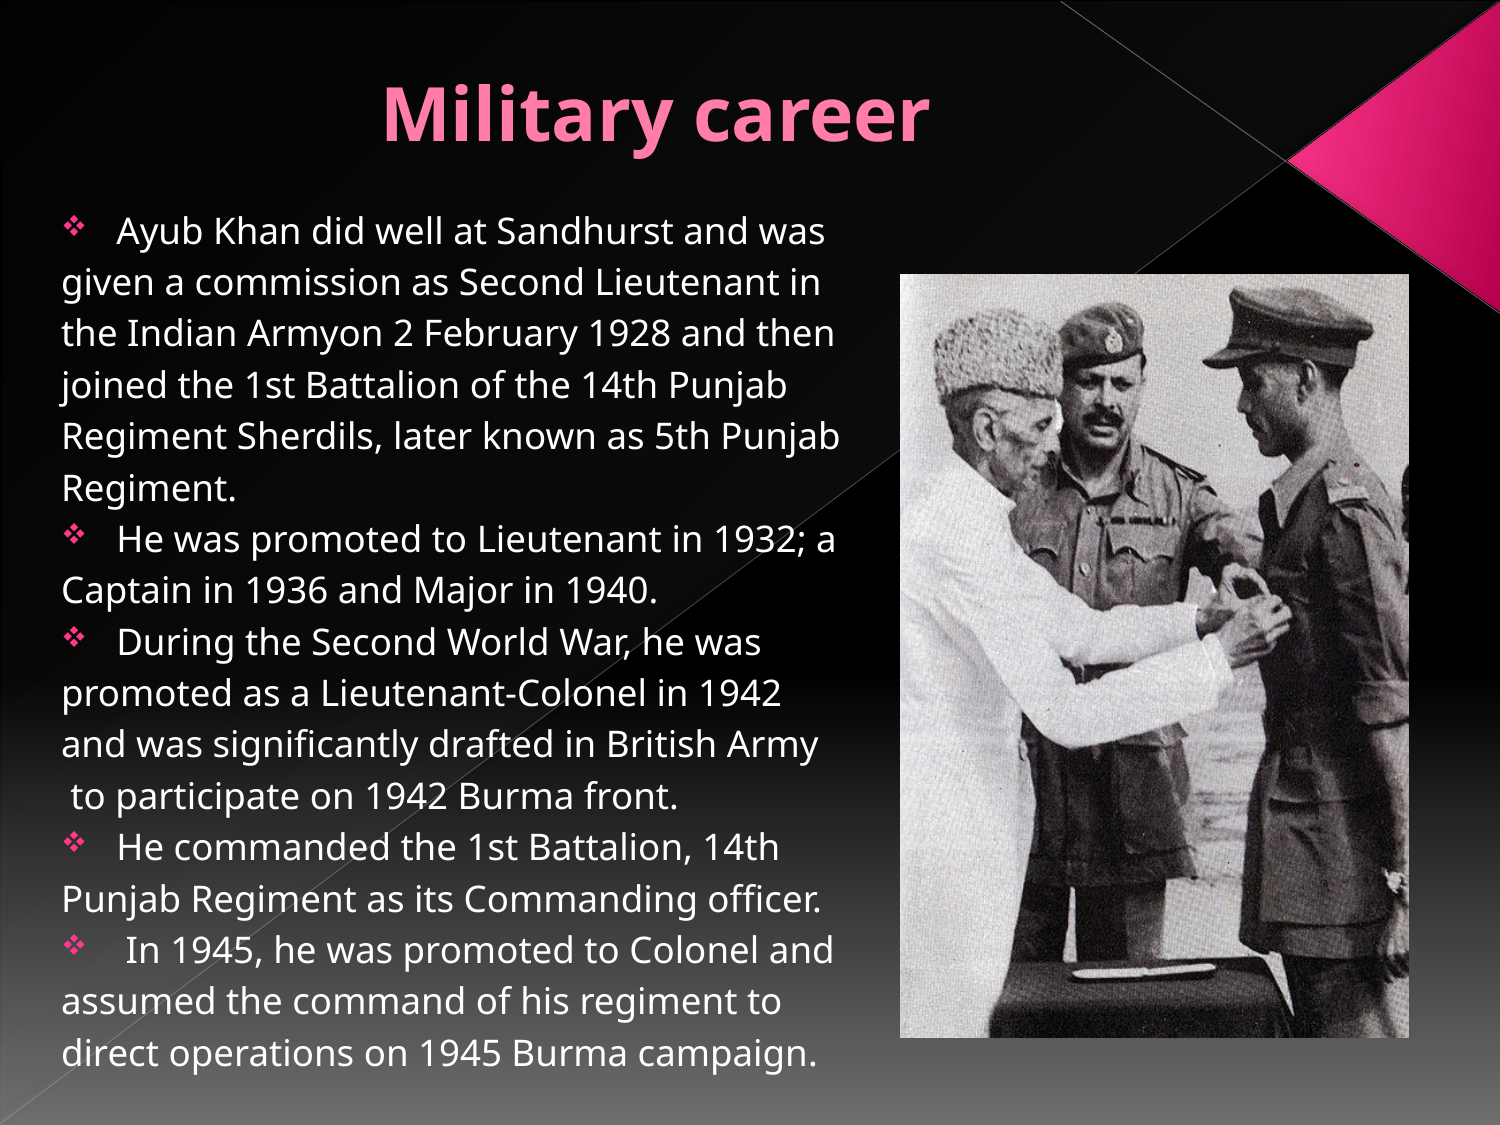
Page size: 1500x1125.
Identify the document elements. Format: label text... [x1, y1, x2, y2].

list Ayub Khan did well at Sandhurst and was given a commission as Second Lieutenant in the Indian Armyon 2 February 1928 and then joined the 1st Battalion of the 14th Punjab Regiment Sherdils, later known as 5th Punjab Regiment. He was promoted to Lieutenant in 1932; a Captain in 1936 and Major in 1940. During the Second World War, he was promoted as a Lieutenant-Colonel in 1942 and was significantly drafted in British Army to participate on 1942 Burma front. He commanded the 1st Battalion, 14th Punjab Regiment as its Commanding officer. In 1945, he was promoted to Colonel and assumed the command of his regiment to direct operations on 1945 Burma campaign. [37, 200, 1500, 1088]
title Military career [62, 44, 1250, 200]
picture [899, 274, 1409, 1038]
